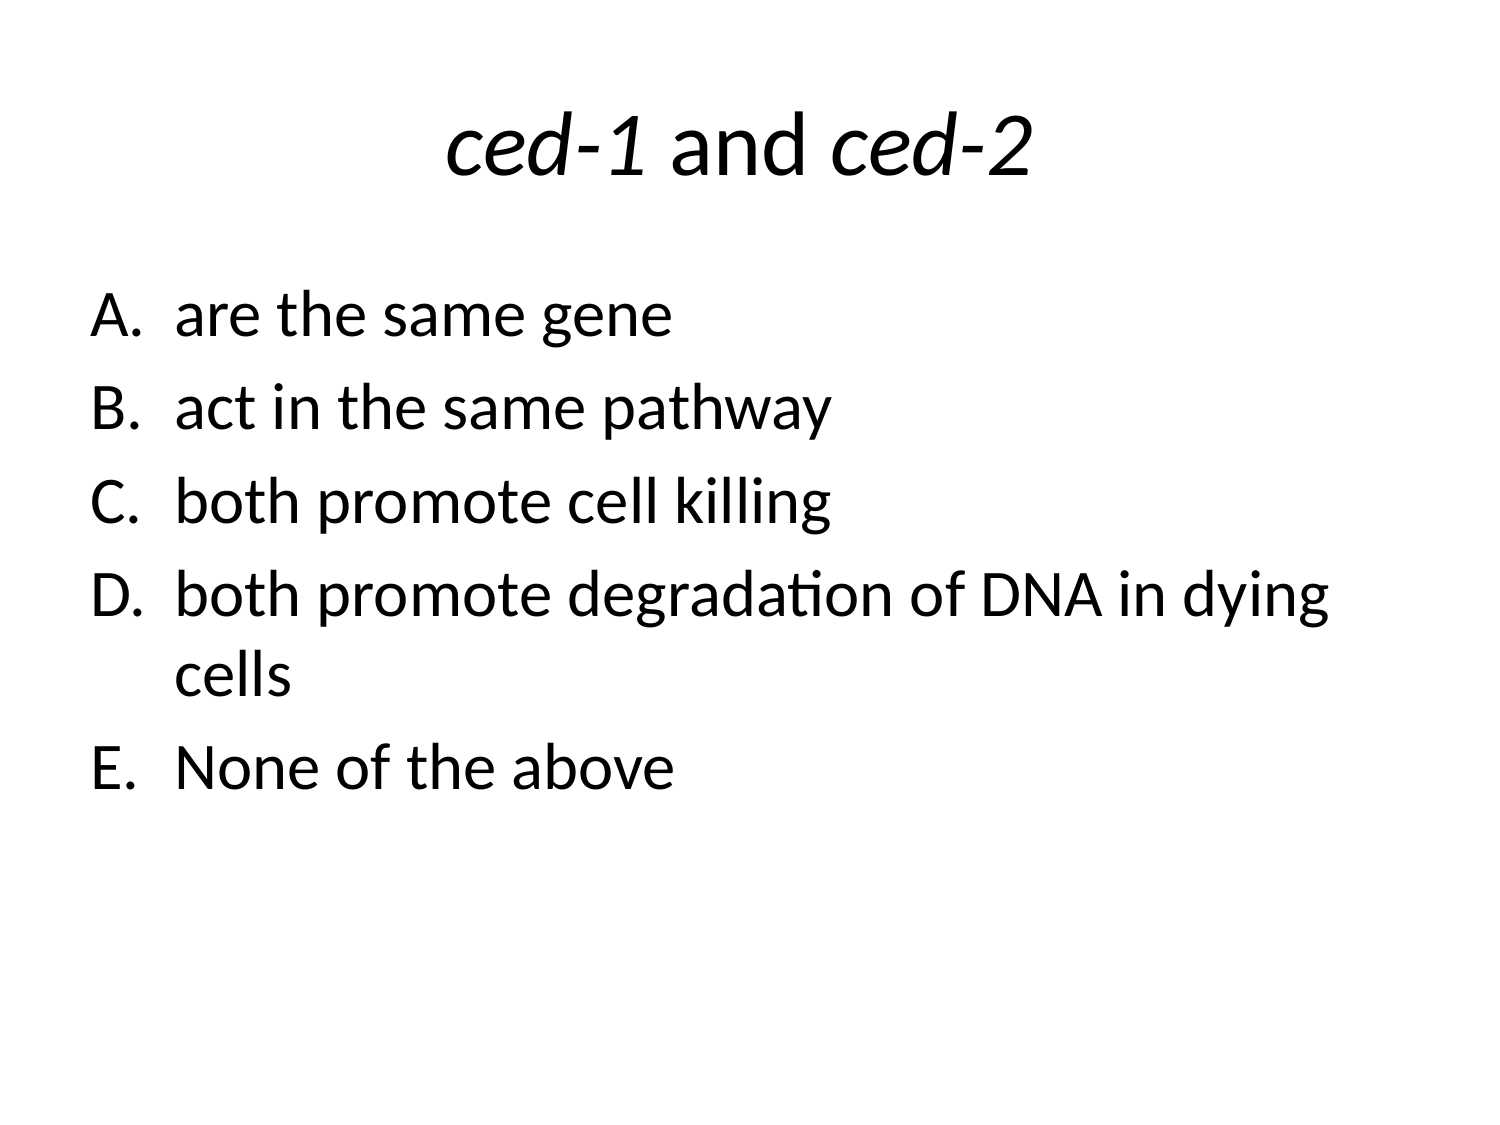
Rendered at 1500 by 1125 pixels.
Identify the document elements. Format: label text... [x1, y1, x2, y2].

title ced-1 and ced-2 [75, 45, 1425, 233]
list are the same gene act in the same pathway both promote cell killing both promote degradation of DNA in dying cells None of the above [75, 262, 1425, 1005]
